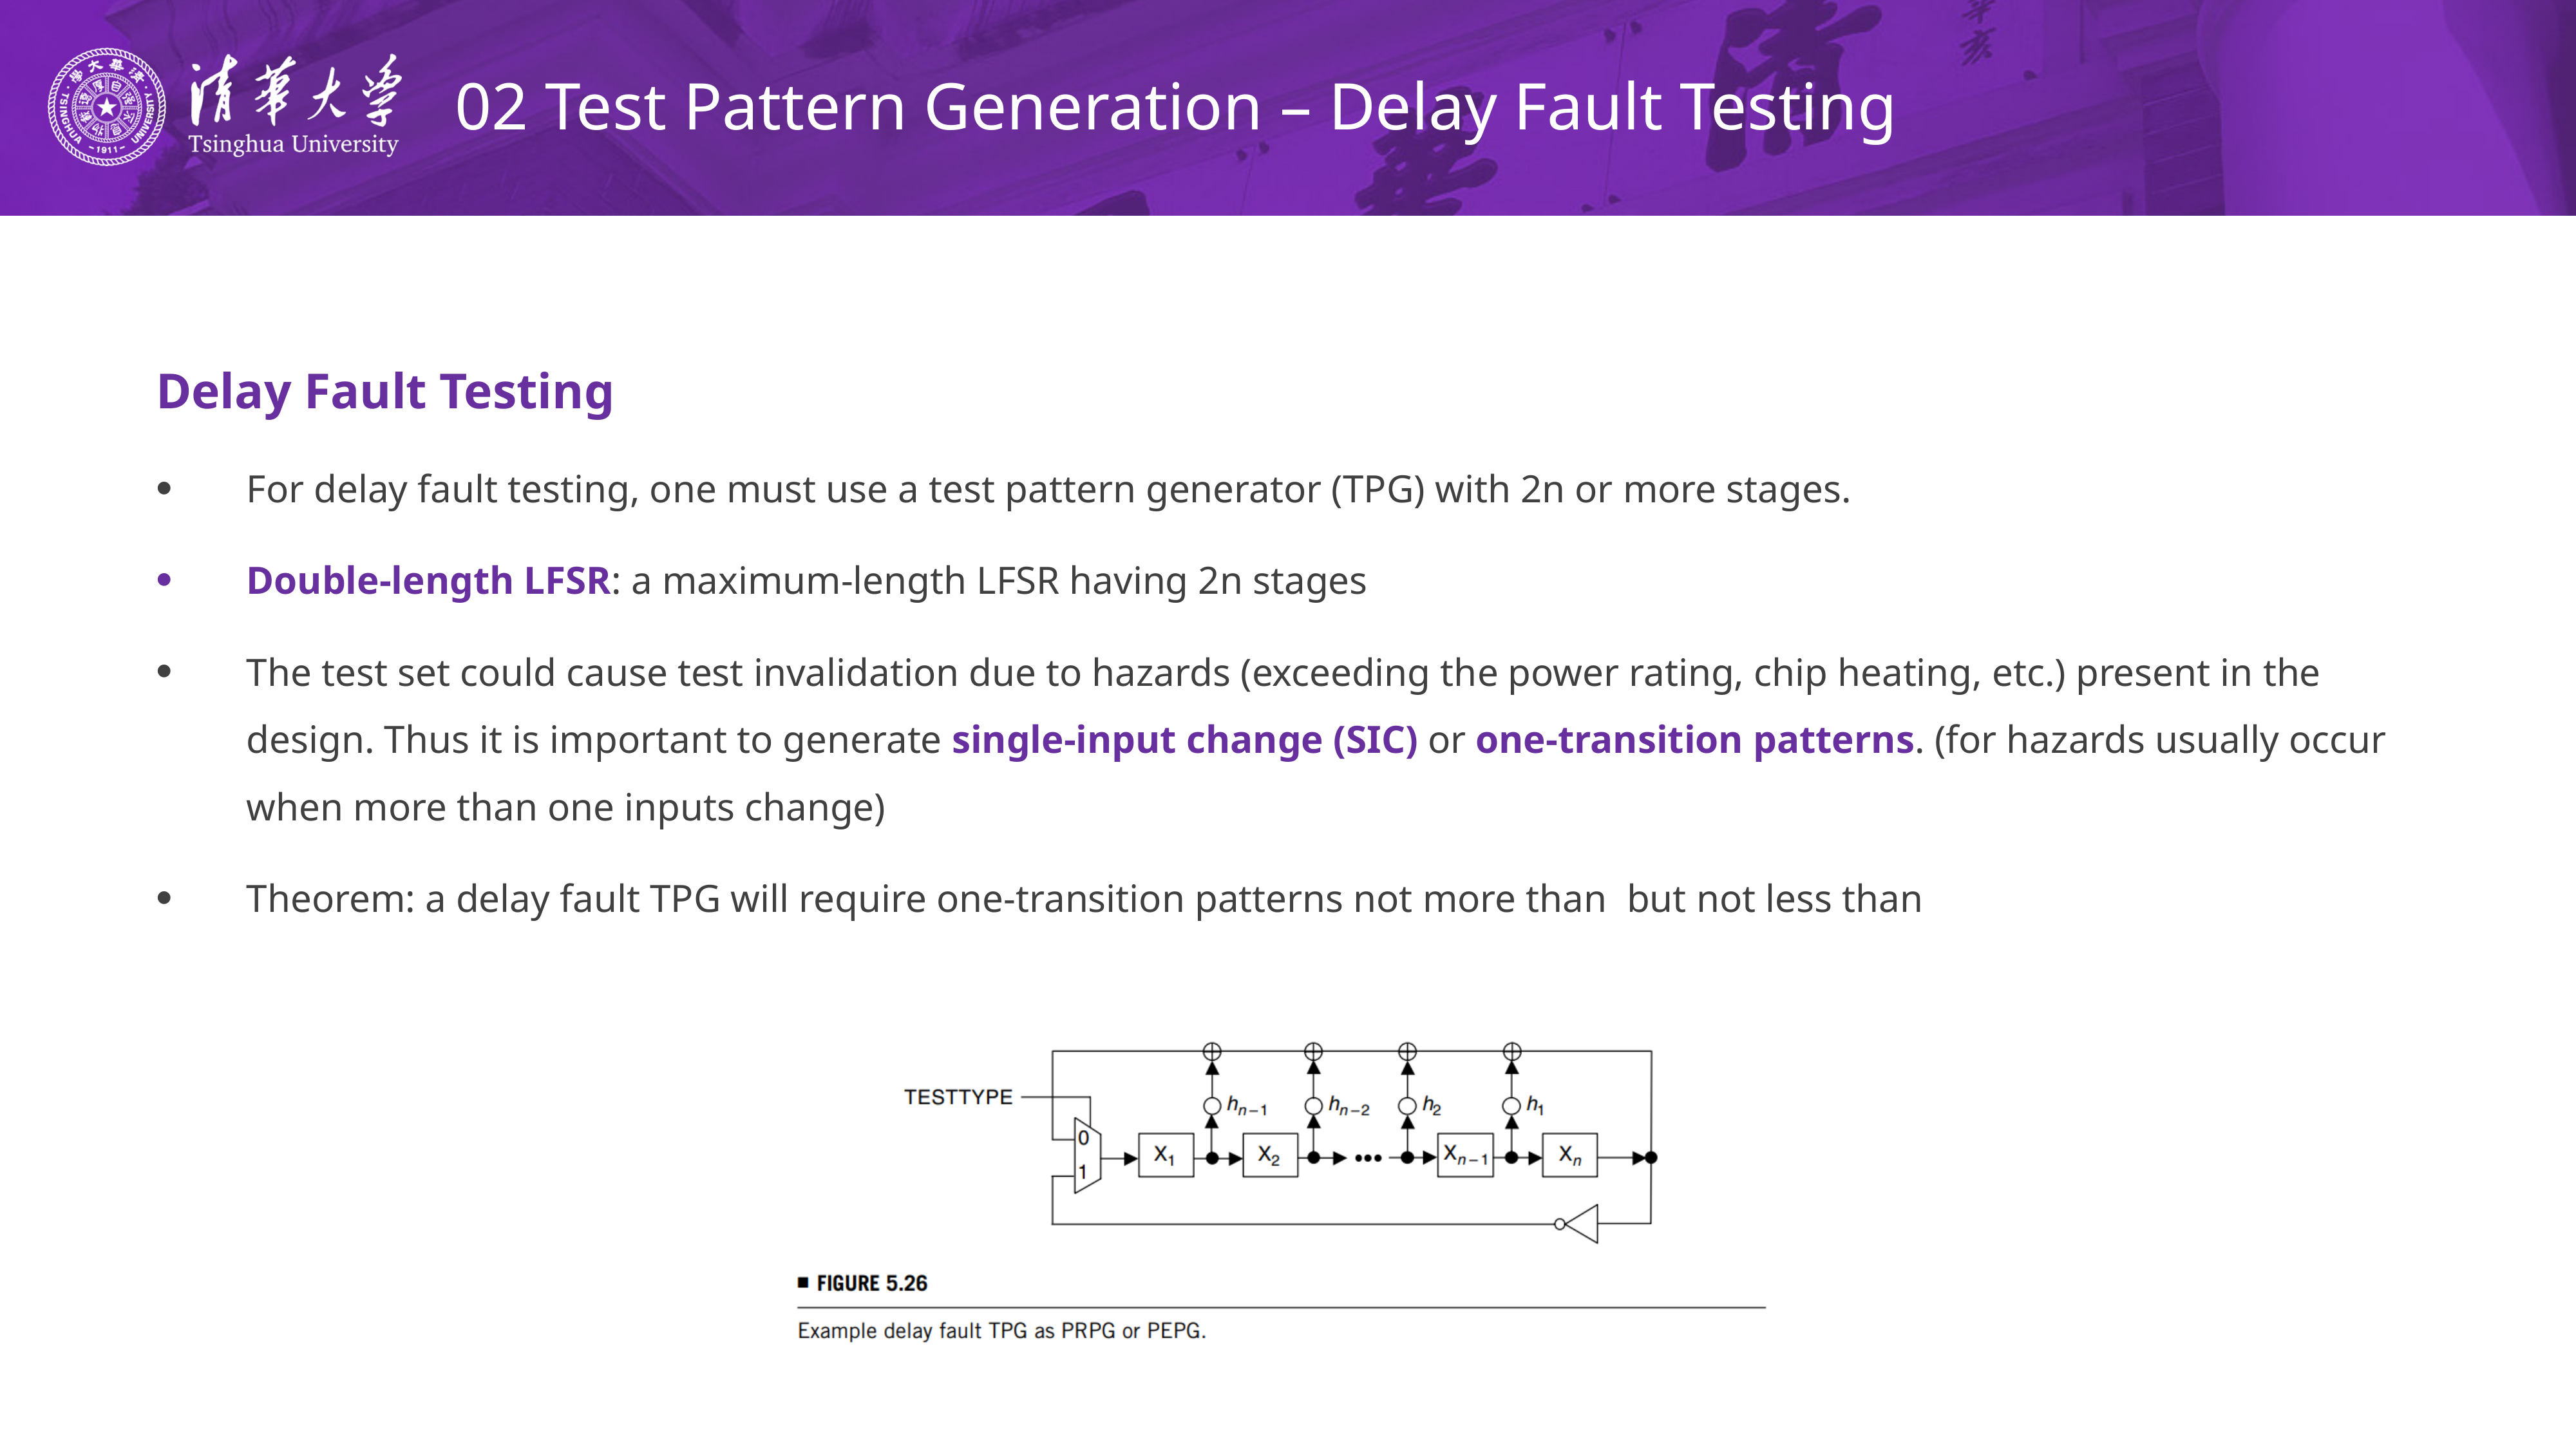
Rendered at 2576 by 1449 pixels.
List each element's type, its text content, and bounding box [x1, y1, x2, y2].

picture [0, 0, 2576, 216]
picture [787, 998, 1785, 1361]
title 02 Test Pattern Generation – Delay Fault Testing [449, 41, 2564, 166]
